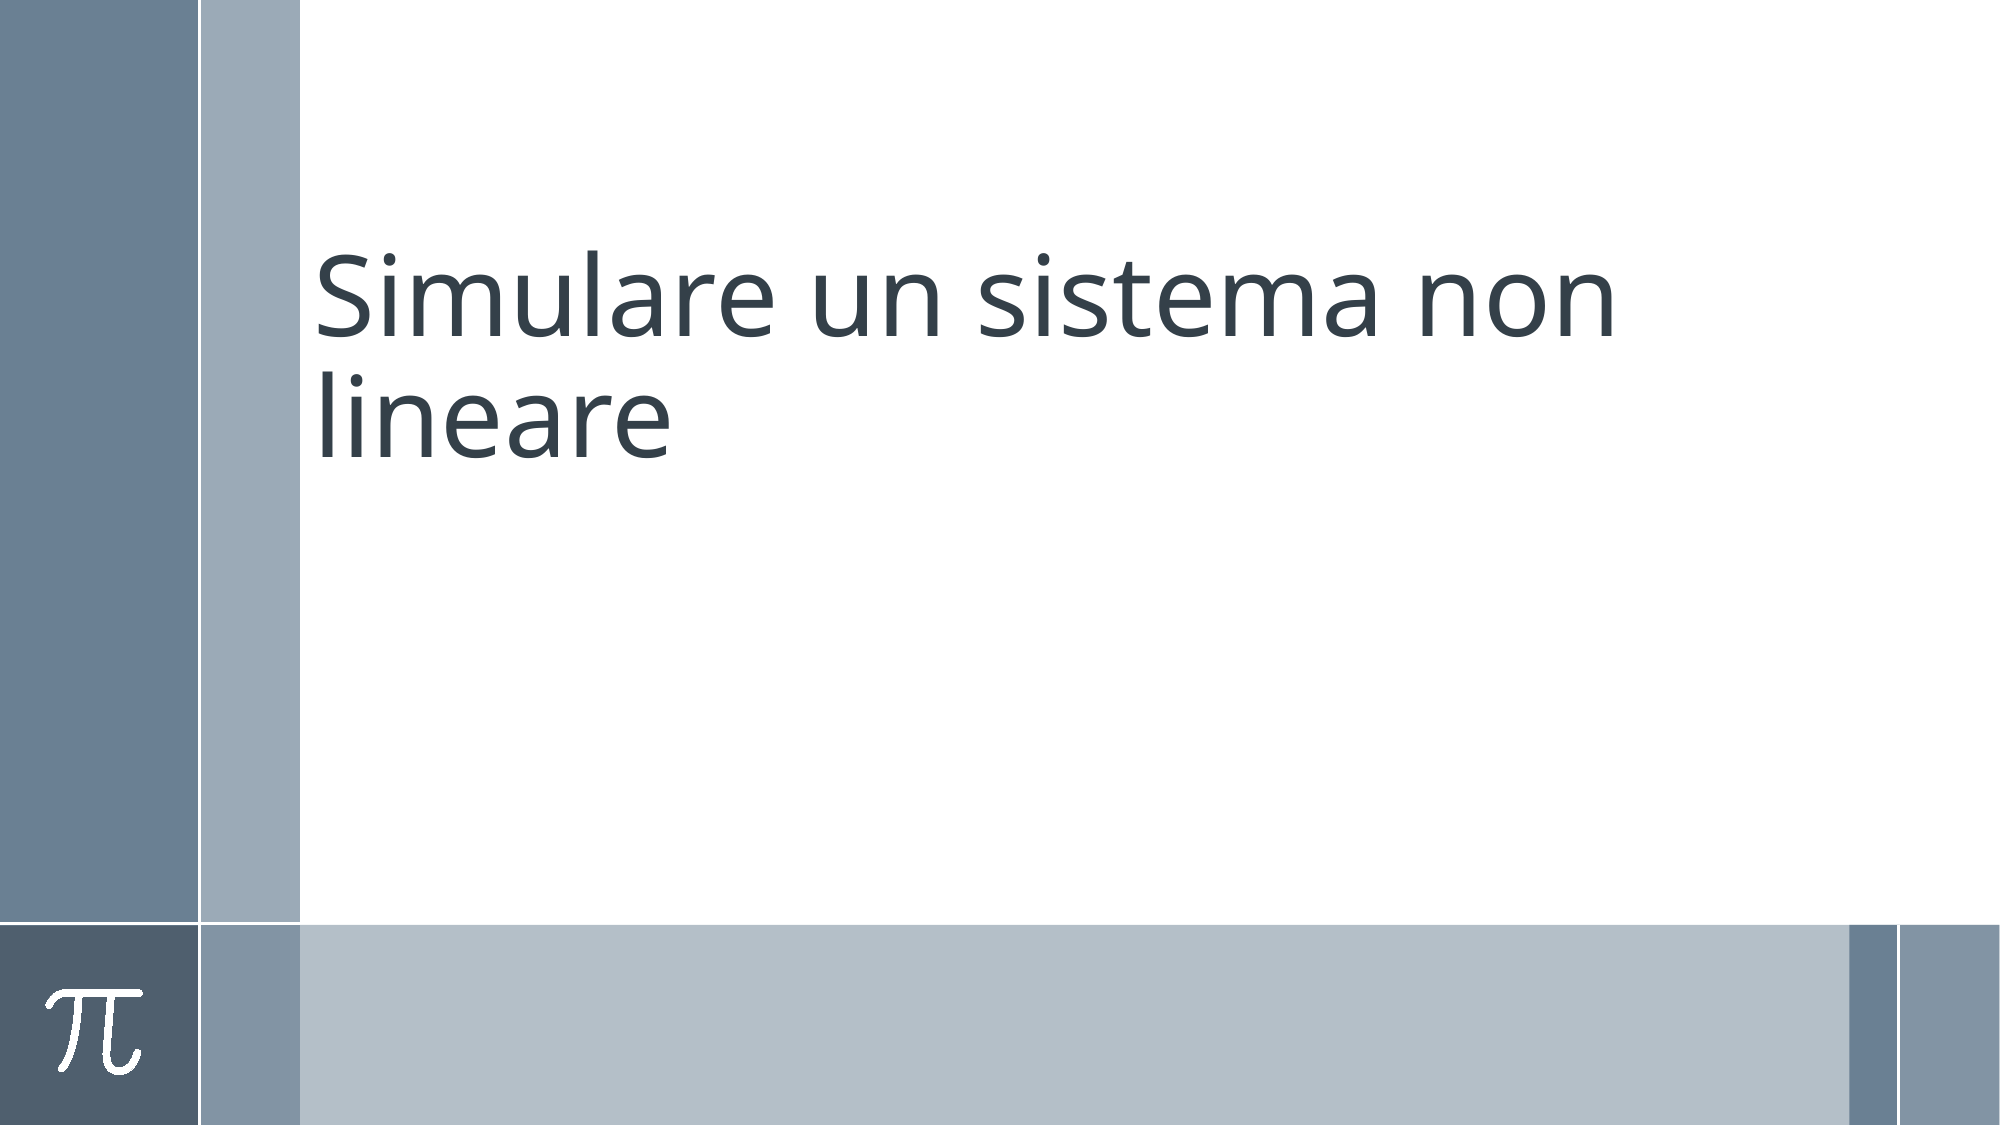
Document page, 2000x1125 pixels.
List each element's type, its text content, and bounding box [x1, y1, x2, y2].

title Simulare un sistema non lineare [298, 349, 2000, 490]
